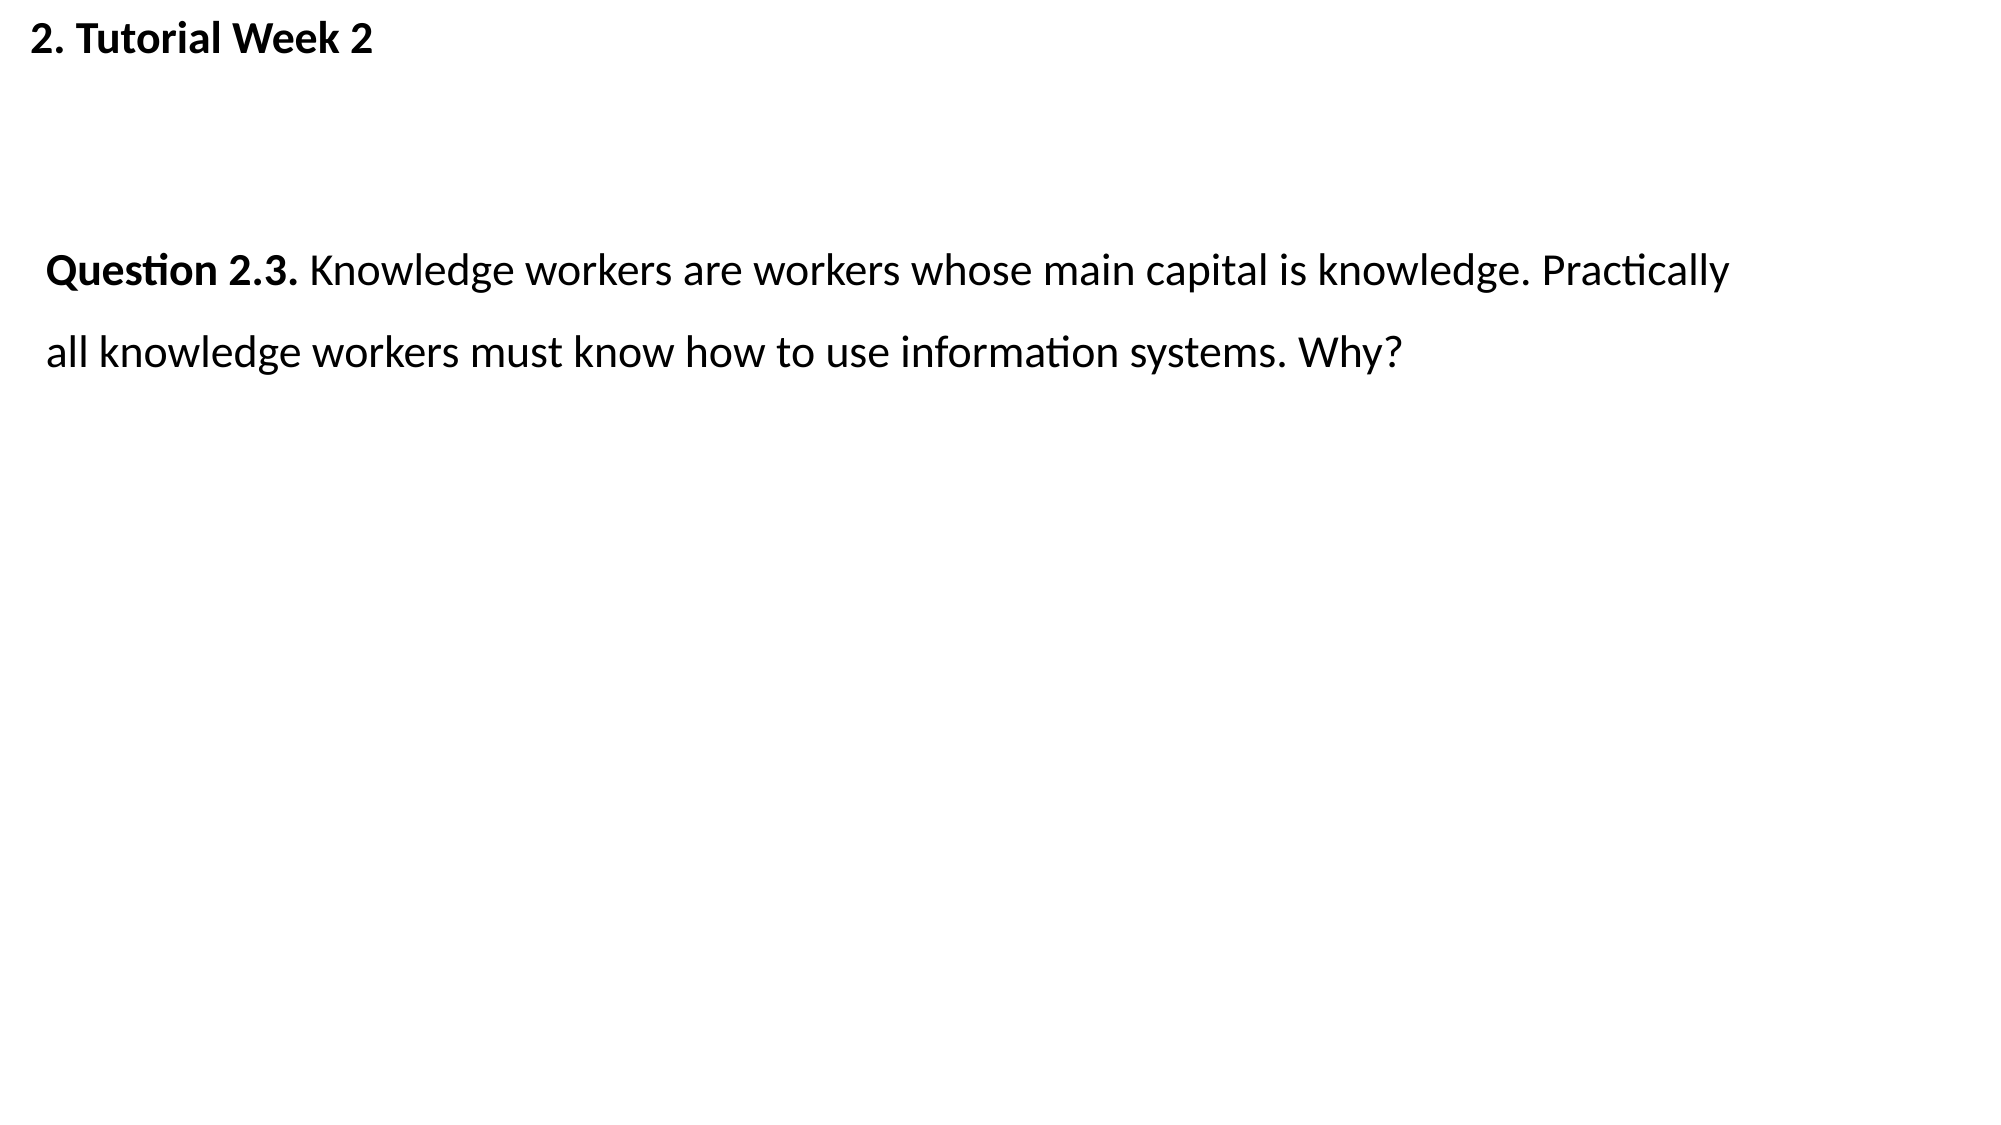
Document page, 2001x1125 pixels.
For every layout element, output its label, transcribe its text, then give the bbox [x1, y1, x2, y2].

text_box Question 2.3. Knowledge workers are workers whose main capital is knowledge. Practically all knowledge workers must know how to use information systems. Why? [31, 204, 1842, 385]
text_box 2. Tutorial Week 2 [15, 0, 1489, 70]
